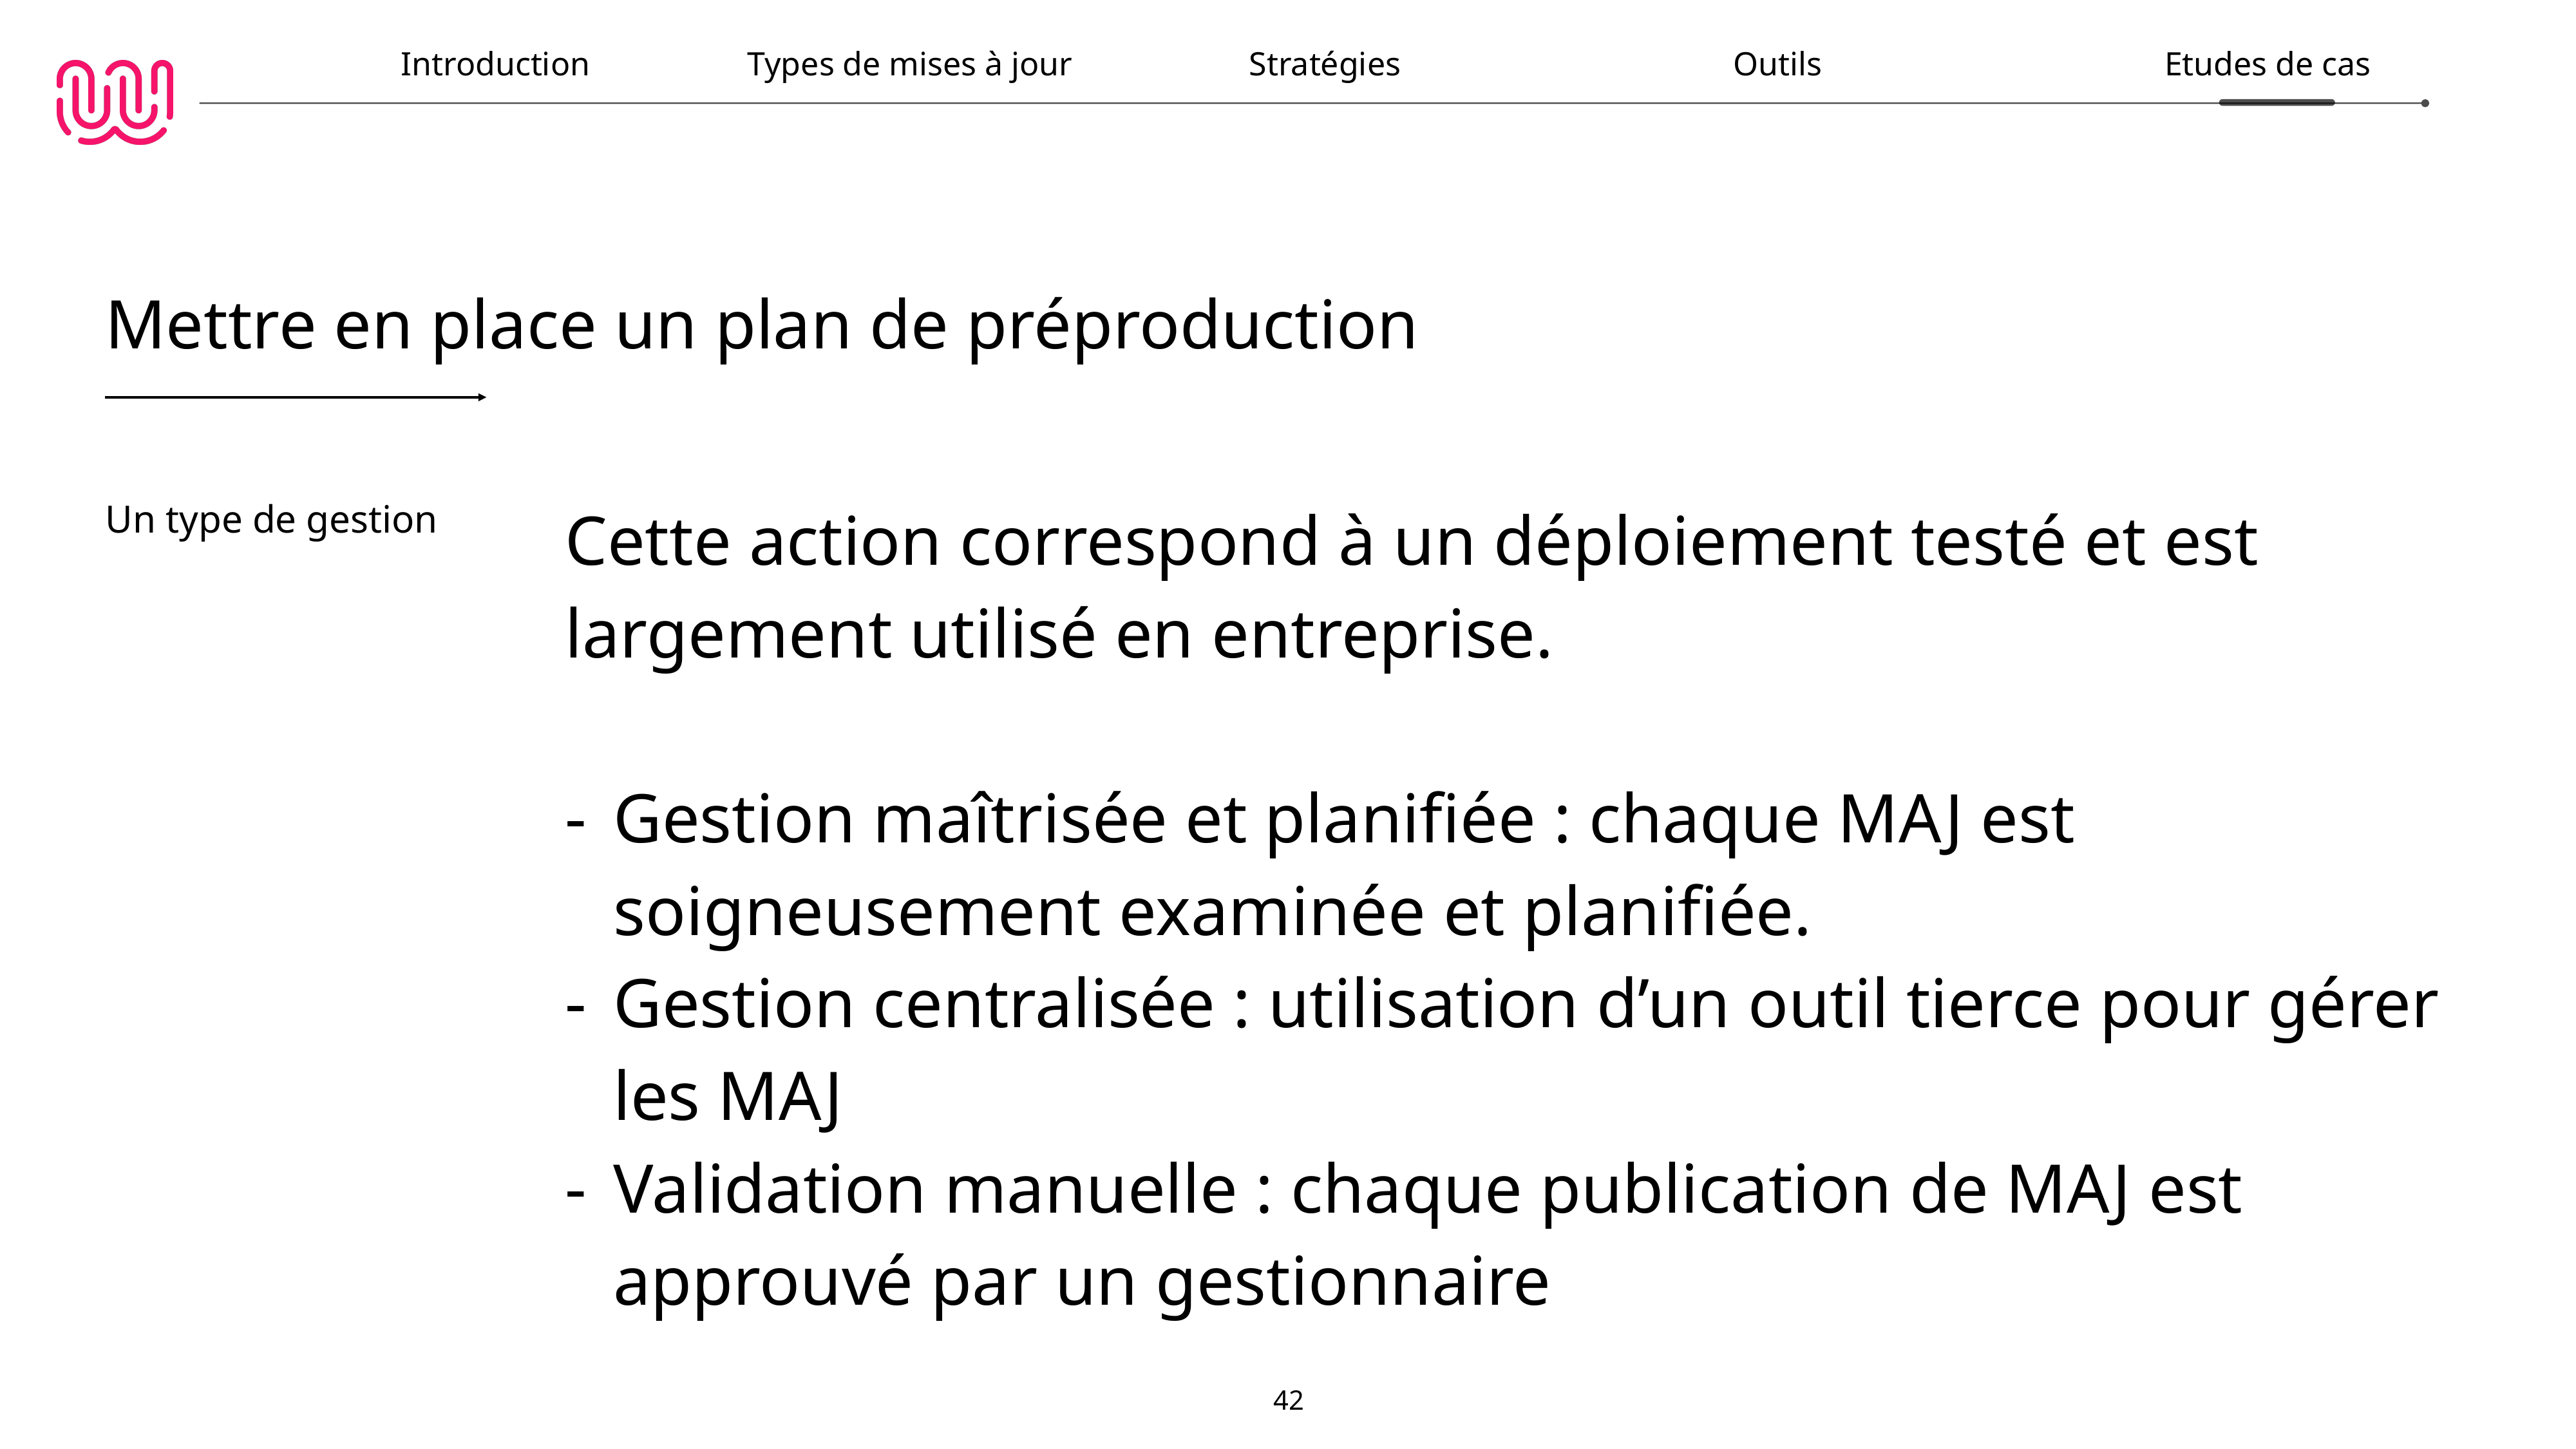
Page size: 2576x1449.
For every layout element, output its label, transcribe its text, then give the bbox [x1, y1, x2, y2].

text_box [2219, 104, 2335, 106]
text_box Mettre en place un plan de préproduction [100, 276, 2318, 368]
text_box Outils [1537, 38, 2018, 88]
text_box Types de mises à jour [708, 38, 1113, 88]
picture [57, 60, 173, 146]
text_box Introduction [293, 38, 698, 88]
text_box Cette action correspond à un déploiement testé et est largement utilisé en entreprise. Gestion maîtrisée et planifiée : chaque MAJ est soigneusement examinée et planifiée. Gestion centralisée : utilisation d’un outil tierce pour gérer les MAJ Validation manuelle : chaque publication de MAJ est approuvé par un gestionnaire [555, 410, 2513, 1395]
text_box [2219, 99, 2335, 103]
text_box Etudes de cas [2027, 38, 2508, 88]
text_box Stratégies [1122, 38, 1528, 88]
slide_number ‹#› [1267, 574, 1329, 1426]
text_box Un type de gestion [100, 489, 482, 545]
